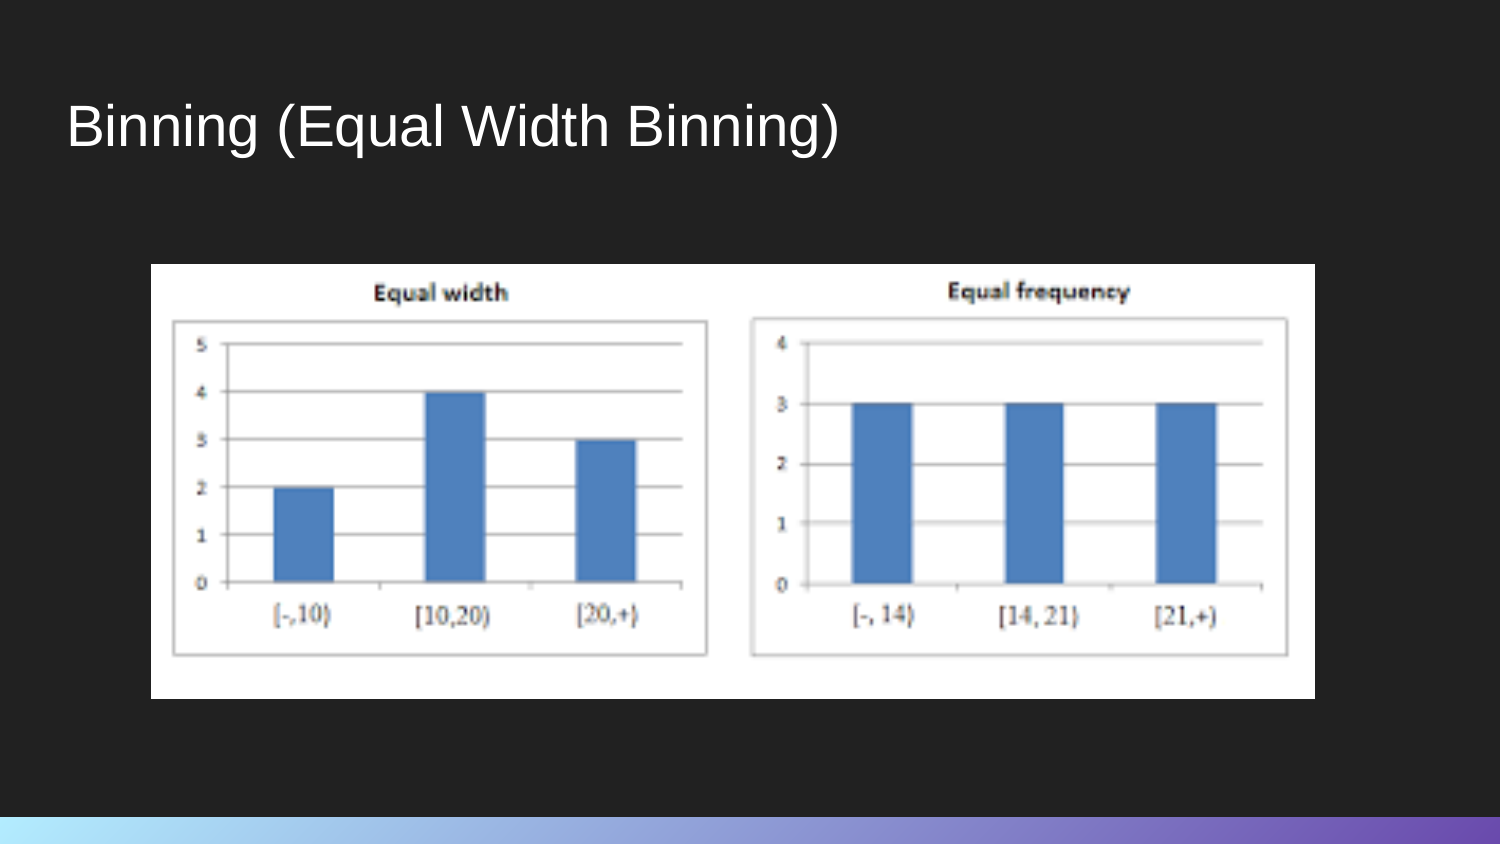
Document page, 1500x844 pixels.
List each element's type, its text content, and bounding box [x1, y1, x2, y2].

title Binning (Equal Width Binning) [51, 72, 1449, 167]
picture [151, 264, 1315, 700]
